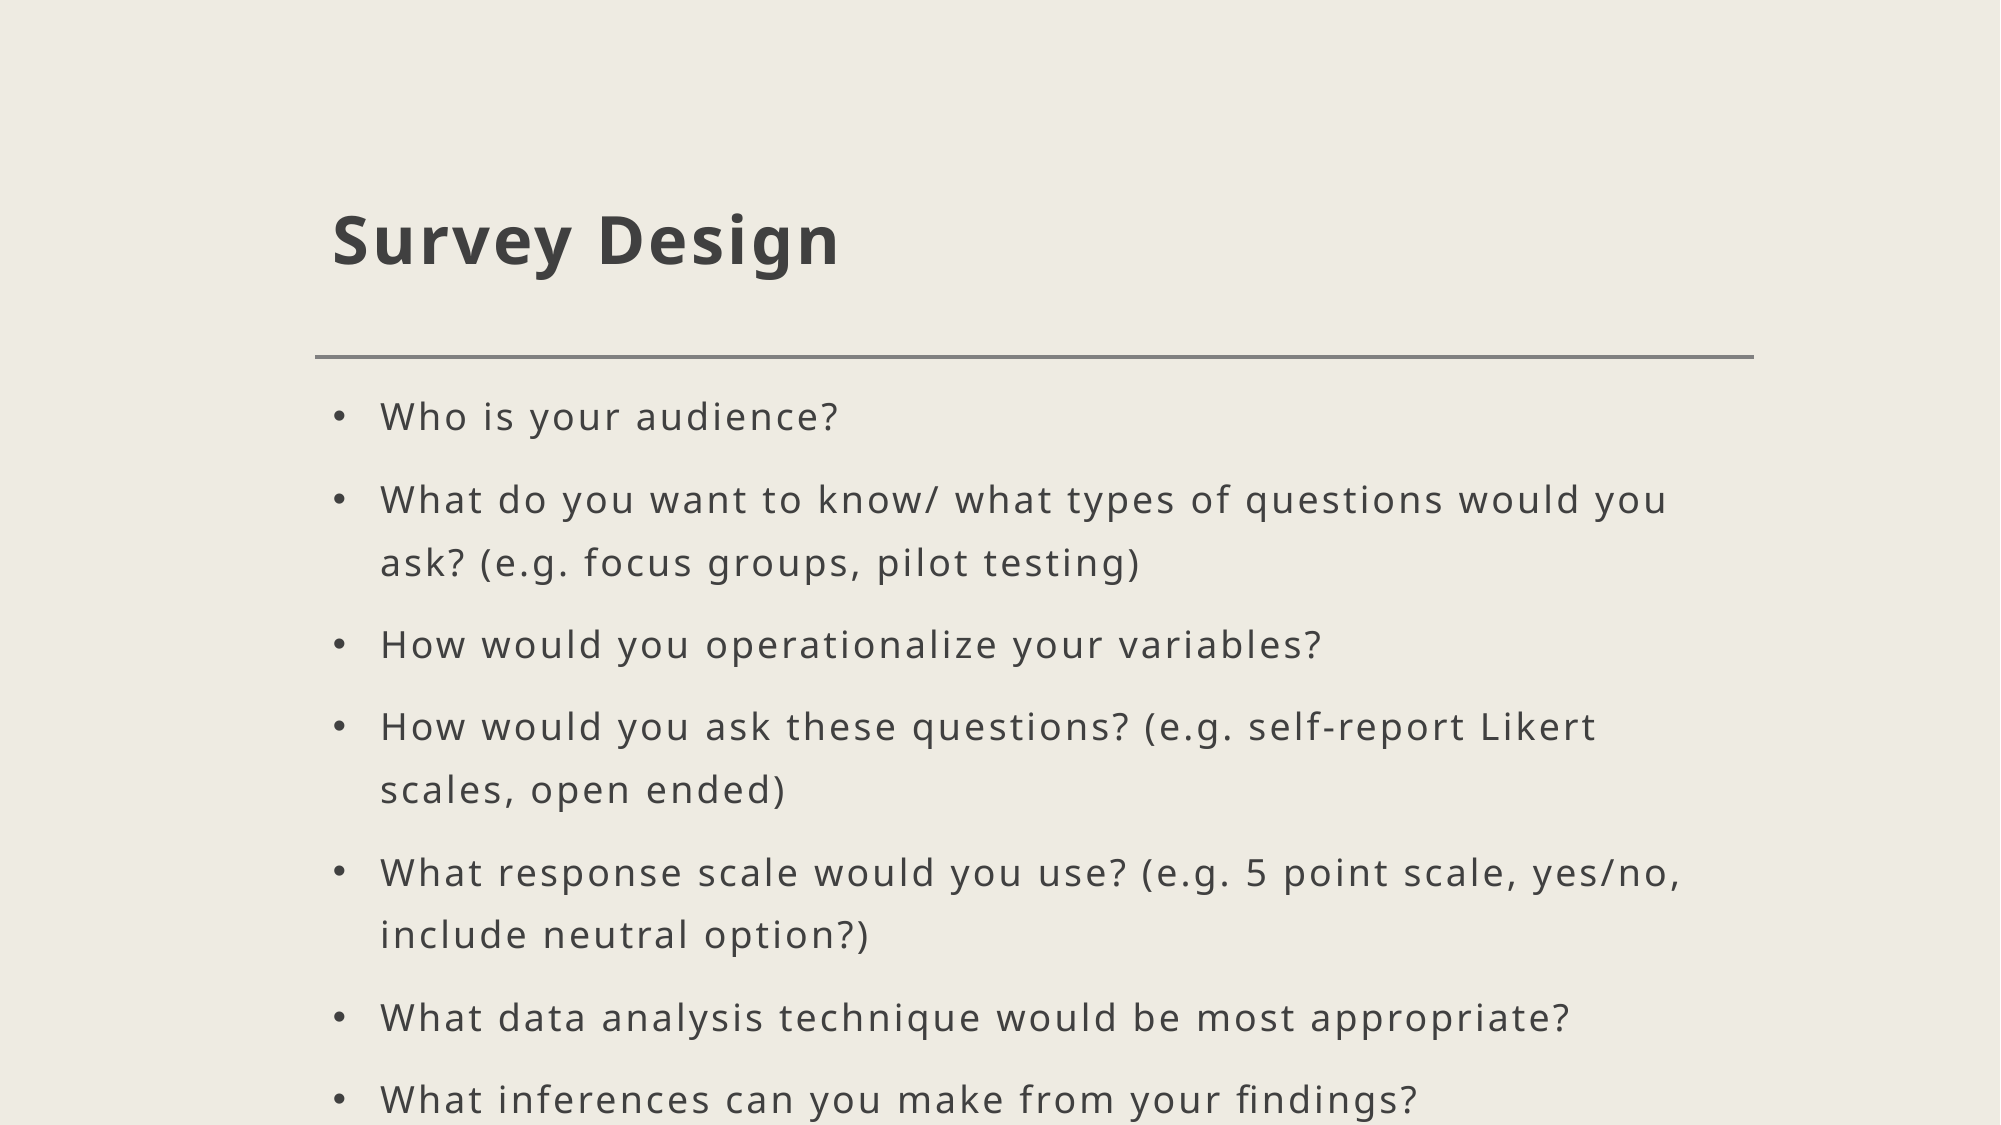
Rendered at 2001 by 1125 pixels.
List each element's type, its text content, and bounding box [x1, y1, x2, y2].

title Survey Design [315, 72, 1754, 294]
list Who is your audience? What do you want to know/ what types of questions would you ask? (e.g. focus groups, pilot testing) How would you operationalize your variables? How would you ask these questions? (e.g. self-report Likert scales, open ended) What response scale would you use? (e.g. 5 point scale, yes/no, include neutral option?) What data analysis technique would be most appropriate? What inferences can you make from your findings? [315, 357, 1754, 1125]
